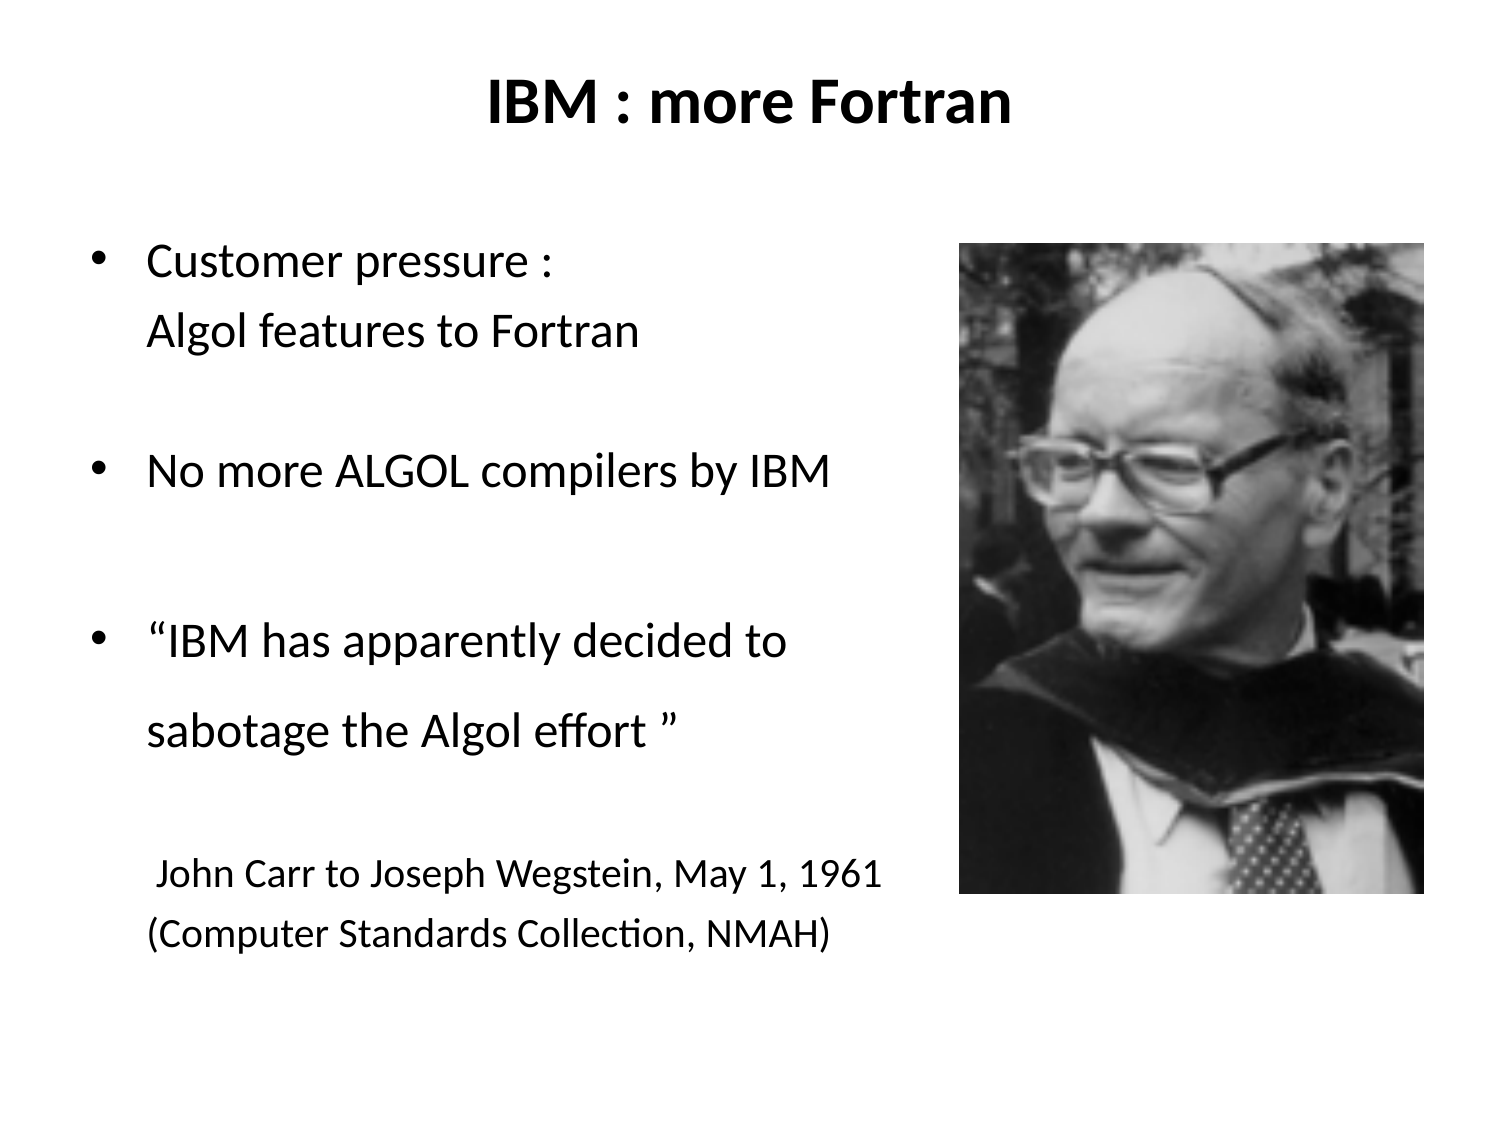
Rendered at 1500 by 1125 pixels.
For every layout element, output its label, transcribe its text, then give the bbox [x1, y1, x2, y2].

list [958, 243, 1424, 894]
list Customer pressure : Algol features to Fortran No more ALGOL compilers by IBM “IBM has apparently decided to sabotage the Algol effort ” John Carr to Joseph Wegstein, May 1, 1961 (Computer Standards Collection, NMAH) [75, 219, 928, 1005]
title IBM : more Fortran [75, 45, 1425, 149]
